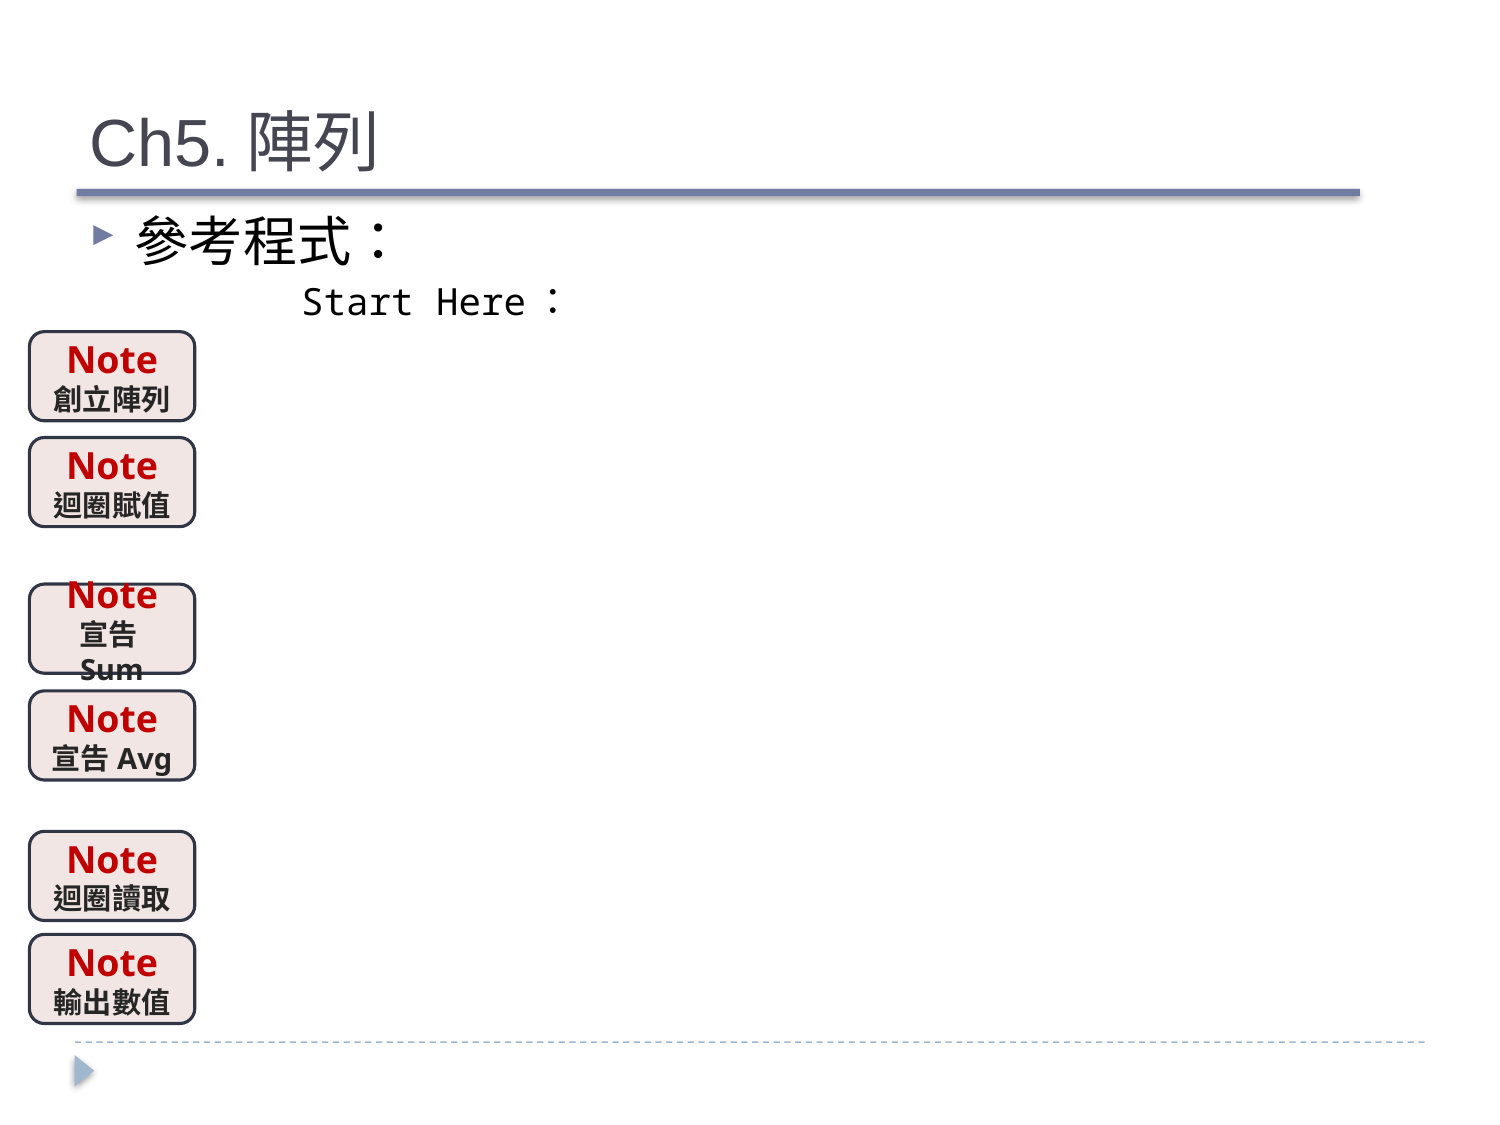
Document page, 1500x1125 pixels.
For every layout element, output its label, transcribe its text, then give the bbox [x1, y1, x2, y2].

text_box Note 迴圈賦值 [27, 435, 197, 529]
text_box Start Here： [286, 270, 1500, 376]
title Ch5.陣列 [75, 24, 1425, 188]
text_box Note 輸出數值 [27, 932, 197, 1026]
text_box Note 迴圈讀取 [27, 829, 197, 923]
list 參考程式： [75, 200, 1425, 1010]
text_box Note 宣告Sum [27, 582, 197, 675]
text_box Note 宣告Avg [27, 689, 197, 782]
text_box Note 創立陣列 [27, 330, 197, 423]
